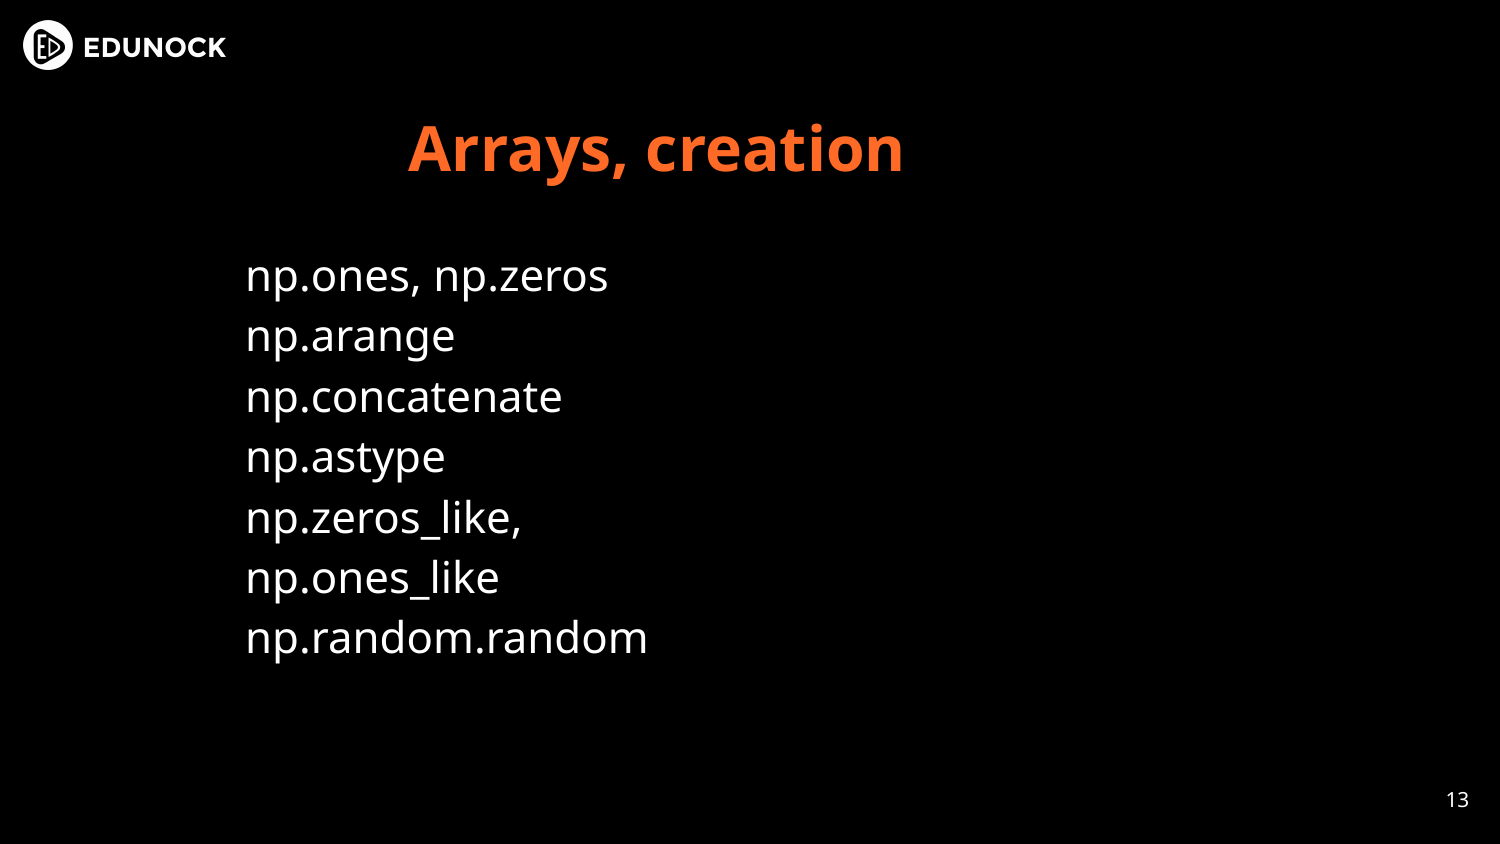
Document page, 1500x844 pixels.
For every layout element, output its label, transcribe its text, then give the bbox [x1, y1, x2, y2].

list np.ones, np.zeros np.arange np.concatenate np.astype np.zeros_like, np.ones_like np.random.random [155, 225, 707, 761]
title Arrays, creation [393, 94, 1431, 199]
slide_number 13 [1394, 769, 1484, 834]
picture [23, 19, 226, 70]
